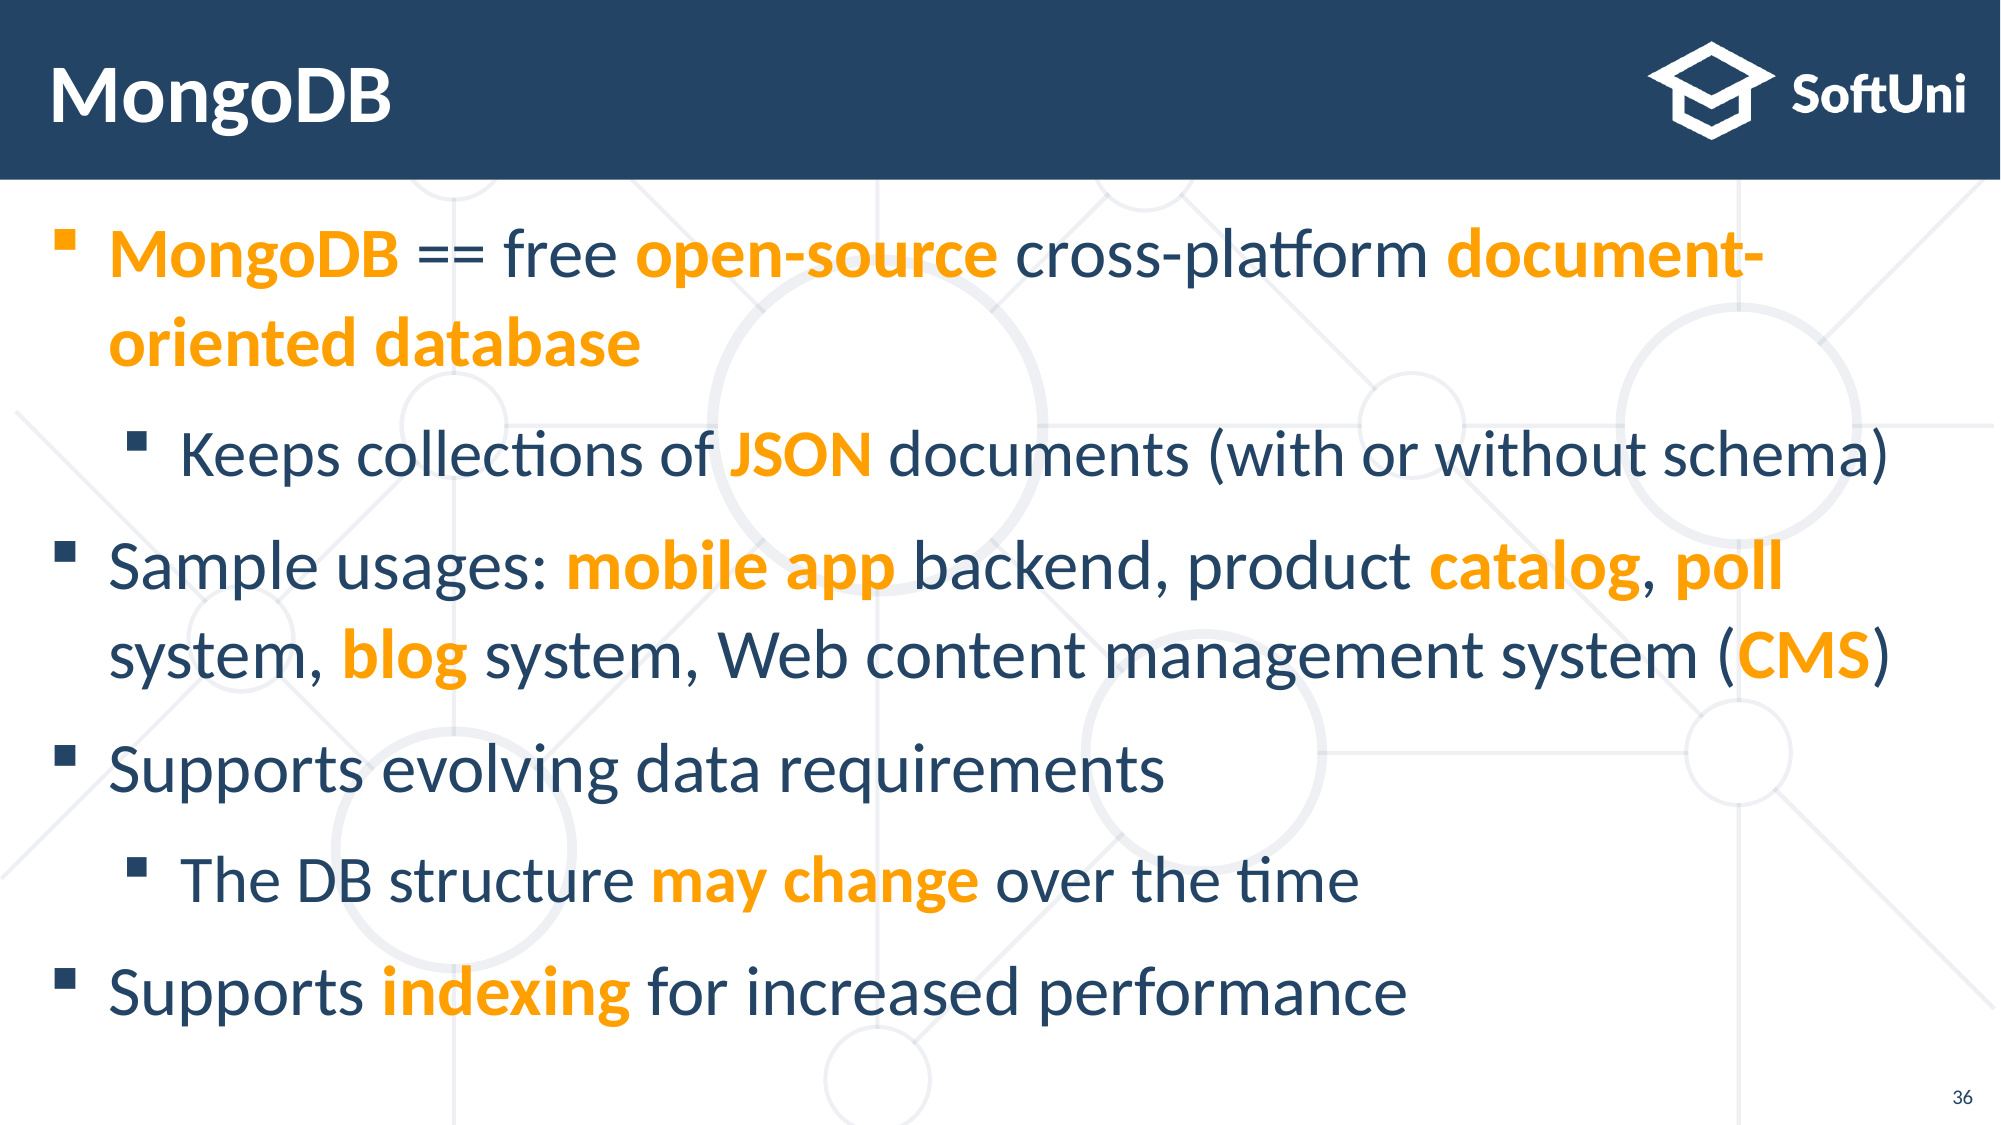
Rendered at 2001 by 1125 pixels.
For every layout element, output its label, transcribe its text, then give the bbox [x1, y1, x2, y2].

list MongoDB == free open-source cross-platform document-oriented database Keeps collections of JSON documents (with or without schema) Sample usages: mobile app backend, product catalog, poll system, blog system, Web content management system (CMS) Supports evolving data requirements The DB structure may change over the time Supports indexing for increased performance [31, 196, 1970, 1104]
text_box 36 [1927, 1067, 1989, 1117]
title MongoDB [31, 16, 1625, 162]
